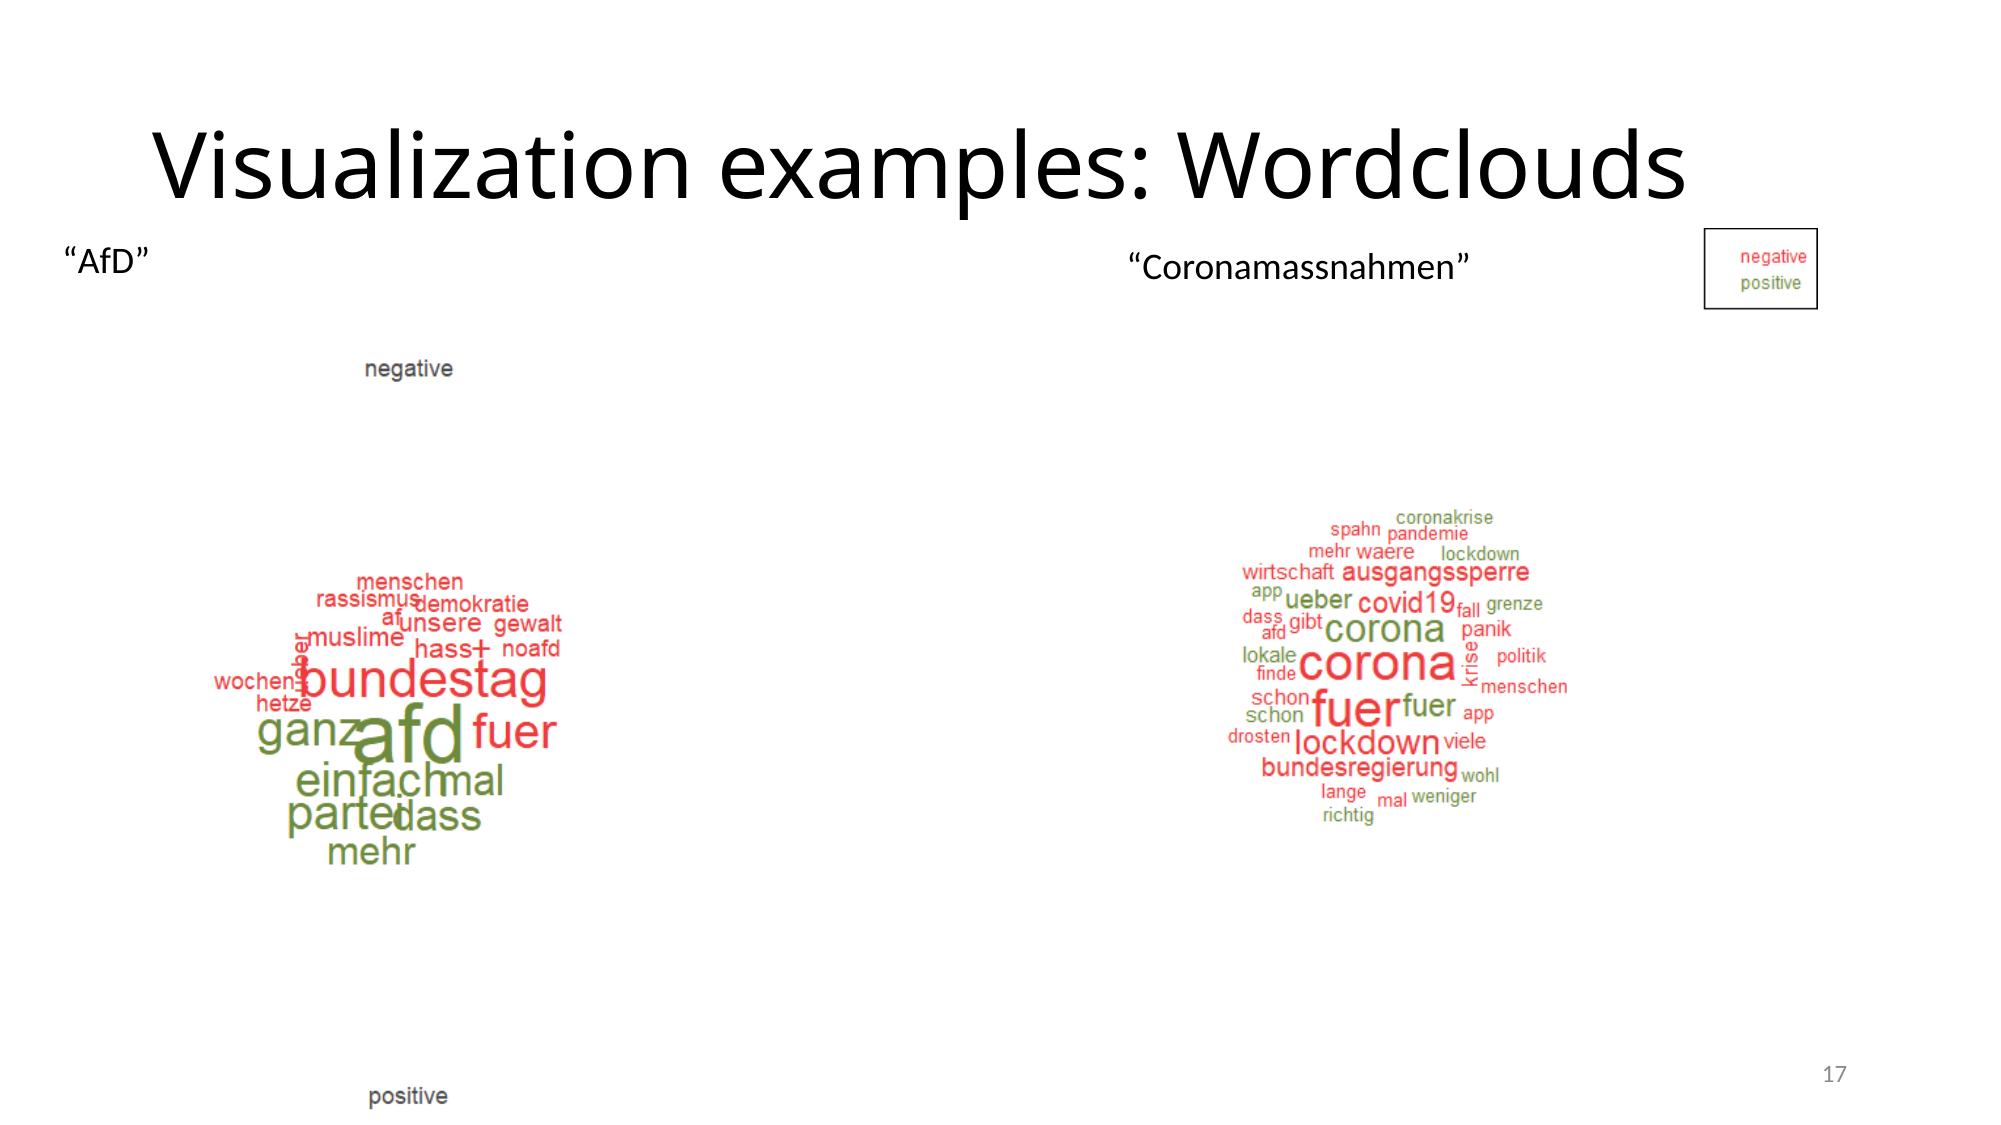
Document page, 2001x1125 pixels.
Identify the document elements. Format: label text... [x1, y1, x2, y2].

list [18, 340, 803, 1125]
text_box “AfD” [47, 228, 432, 288]
picture [942, 228, 1818, 1103]
slide_number 17 [1818, 1042, 1863, 1103]
title Visualization examples: Wordclouds [137, 59, 1863, 278]
